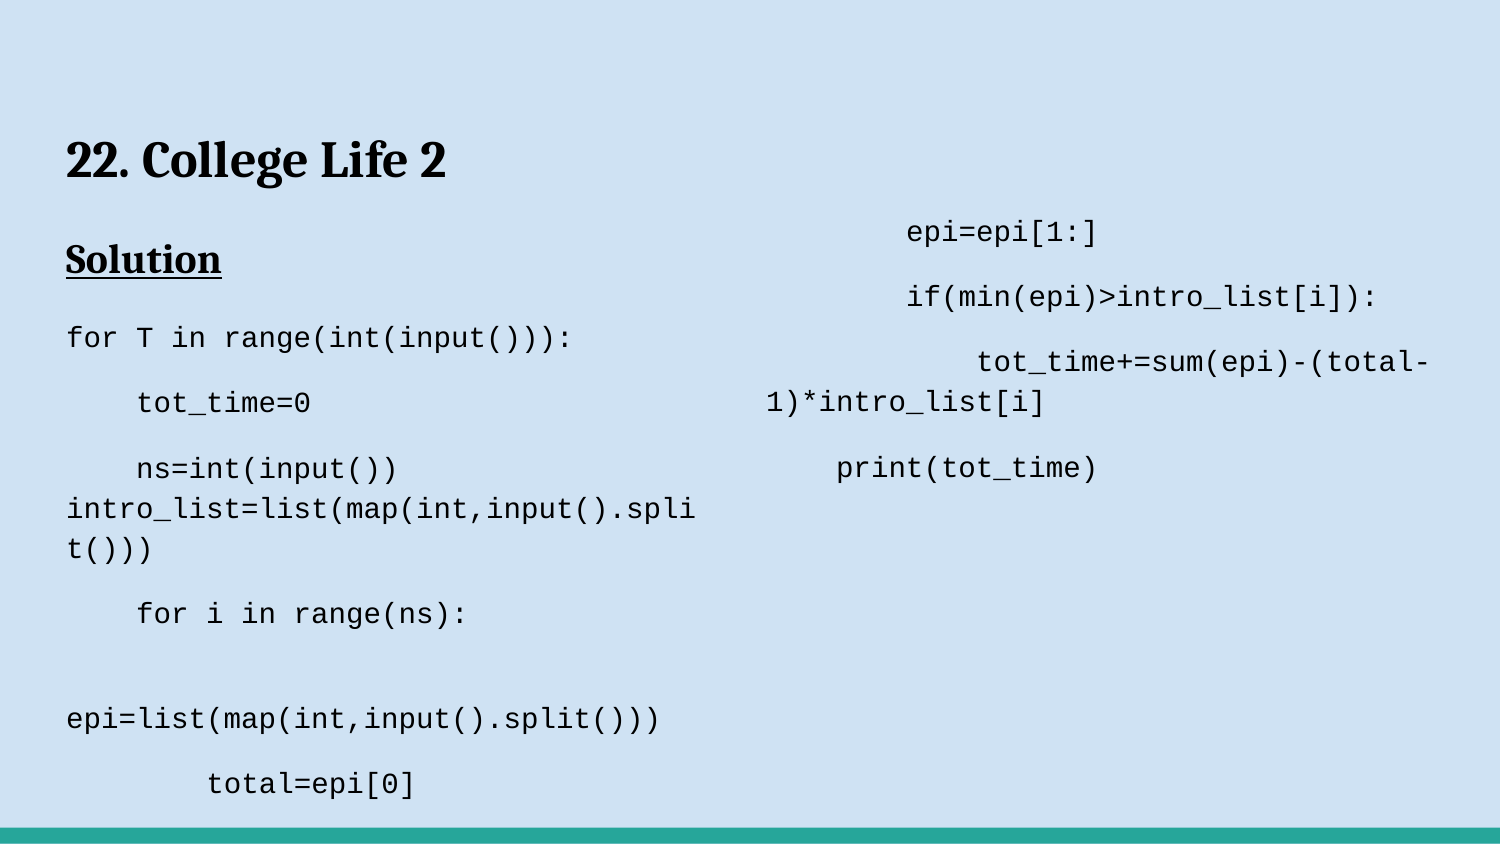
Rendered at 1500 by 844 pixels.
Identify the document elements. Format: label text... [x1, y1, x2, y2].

list Solution for T in range(int(input())): tot_time=0 ns=int(input()) intro_list=list(map(int,input().split())) for i in range(ns): epi=list(map(int,input().split())) total=epi[0] [51, 192, 720, 750]
title 22. College Life 2 [51, 72, 1449, 174]
list epi=epi[1:] if(min(epi)>intro_list[i]): tot_time+=sum(epi)-(total-1)*intro_list[i] print(tot_time) [751, 192, 1483, 750]
